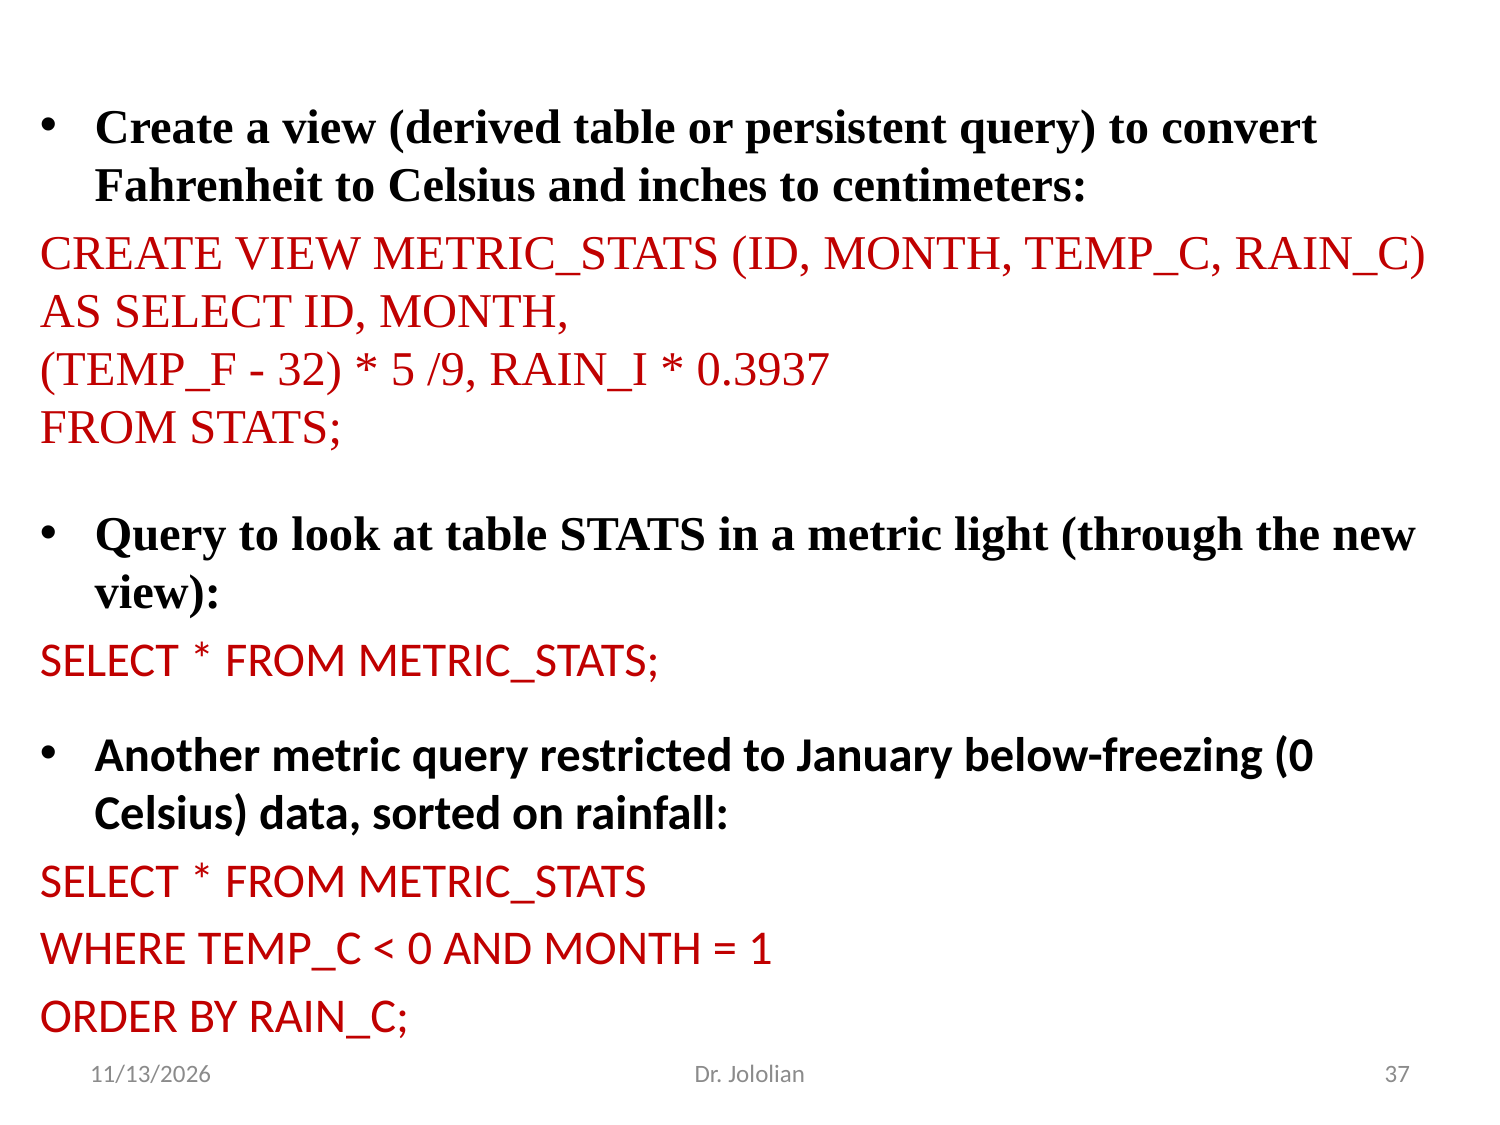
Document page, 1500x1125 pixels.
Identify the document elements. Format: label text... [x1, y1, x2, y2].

slide_number 37 [1074, 1042, 1425, 1103]
list Create a view (derived table or persistent query) to convert Fahrenheit to Celsius and inches to centimeters: CREATE VIEW METRIC_STATS (ID, MONTH, TEMP_C, RAIN_C) AS SELECT ID, MONTH, (TEMP_F - 32) * 5 /9, RAIN_I * 0.3937 FROM STATS; Query to look at table STATS in a metric light (through the new view): SELECT * FROM METRIC_STATS; Another metric query restricted to January below-freezing (0 Celsius) data, sorted on rainfall: SELECT * FROM METRIC_STATS WHERE TEMP_C < 0 AND MONTH = 1 ORDER BY RAIN_C; [24, 87, 1488, 1050]
footer Dr. Jololian [512, 1042, 988, 1103]
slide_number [75, 1042, 425, 1103]
